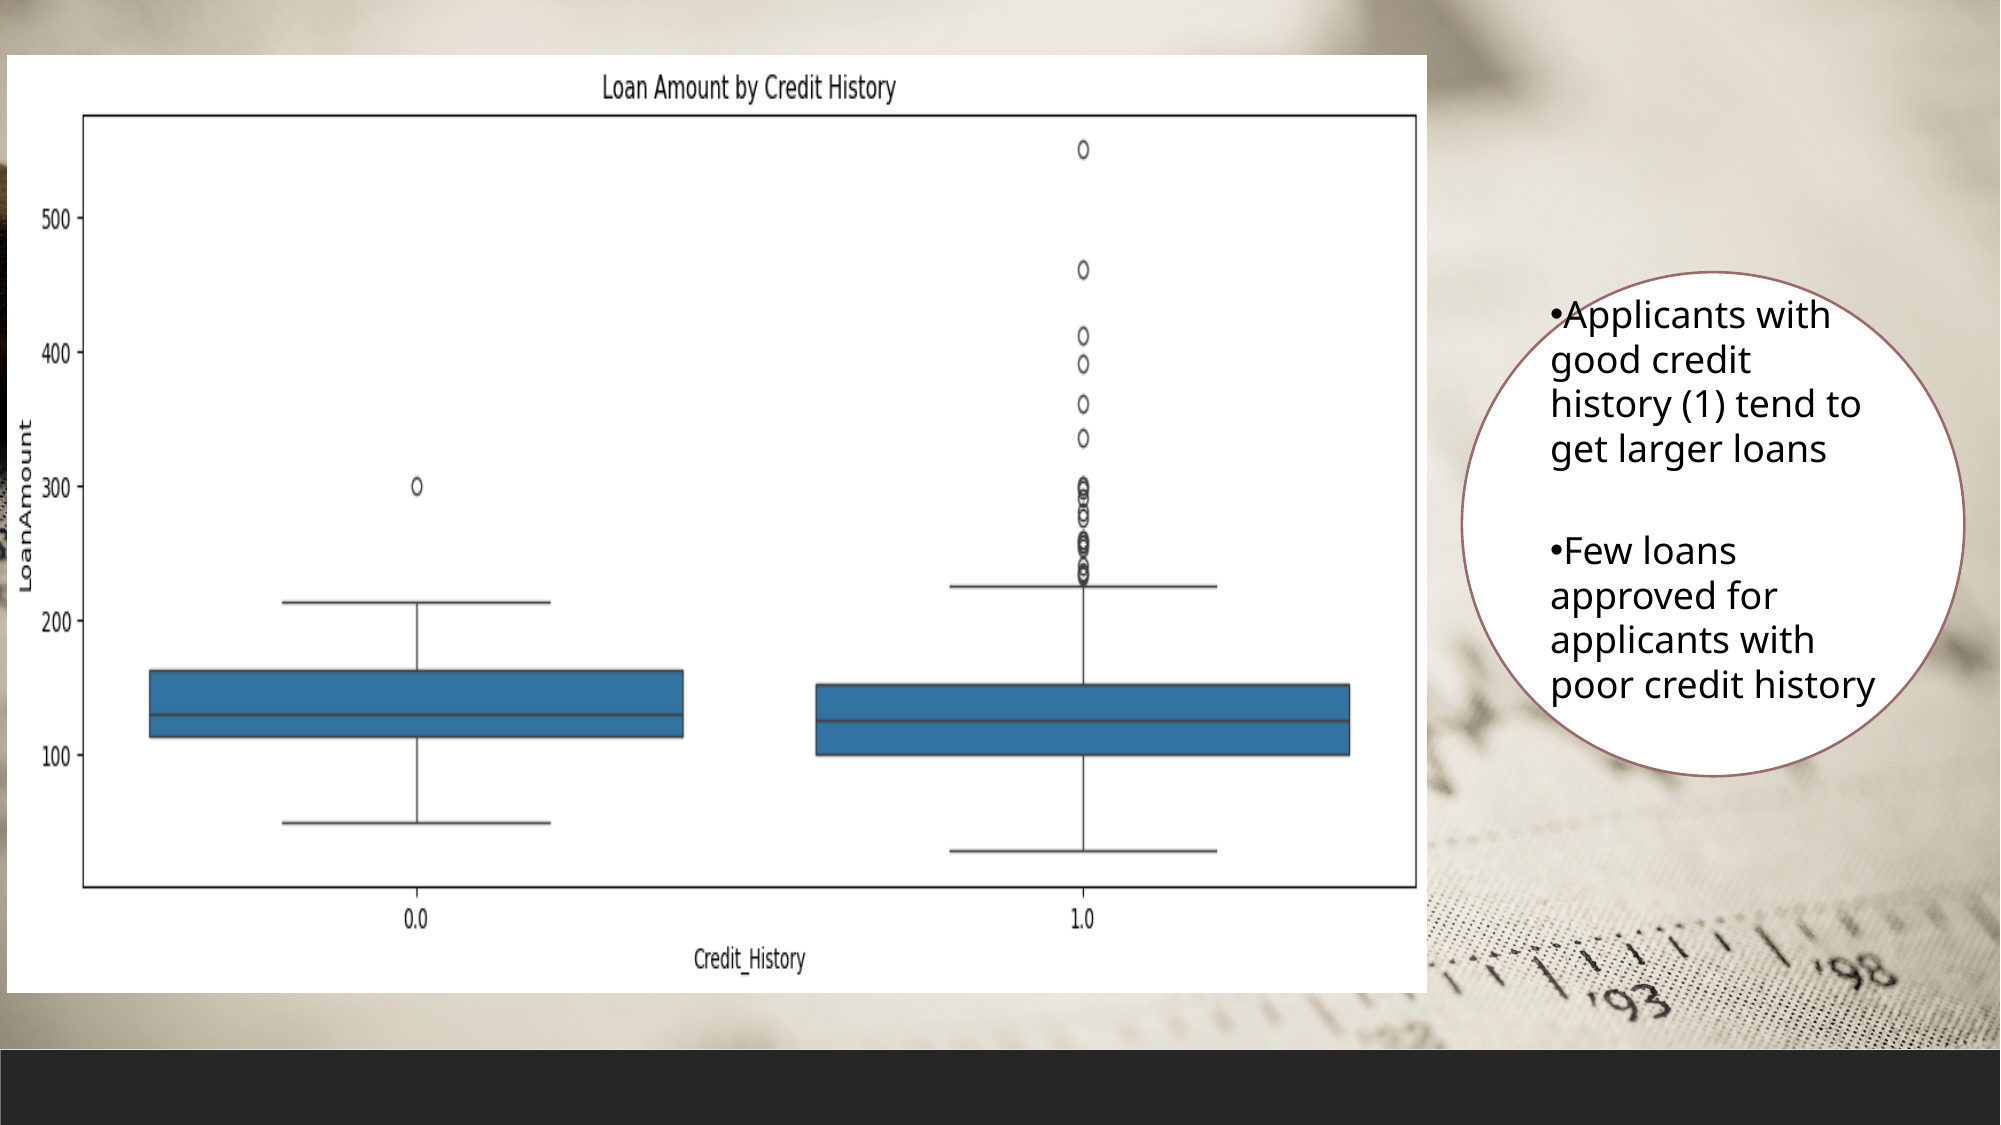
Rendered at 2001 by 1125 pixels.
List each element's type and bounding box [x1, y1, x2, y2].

list [0, 0, 2000, 1049]
picture [6, 55, 1427, 994]
